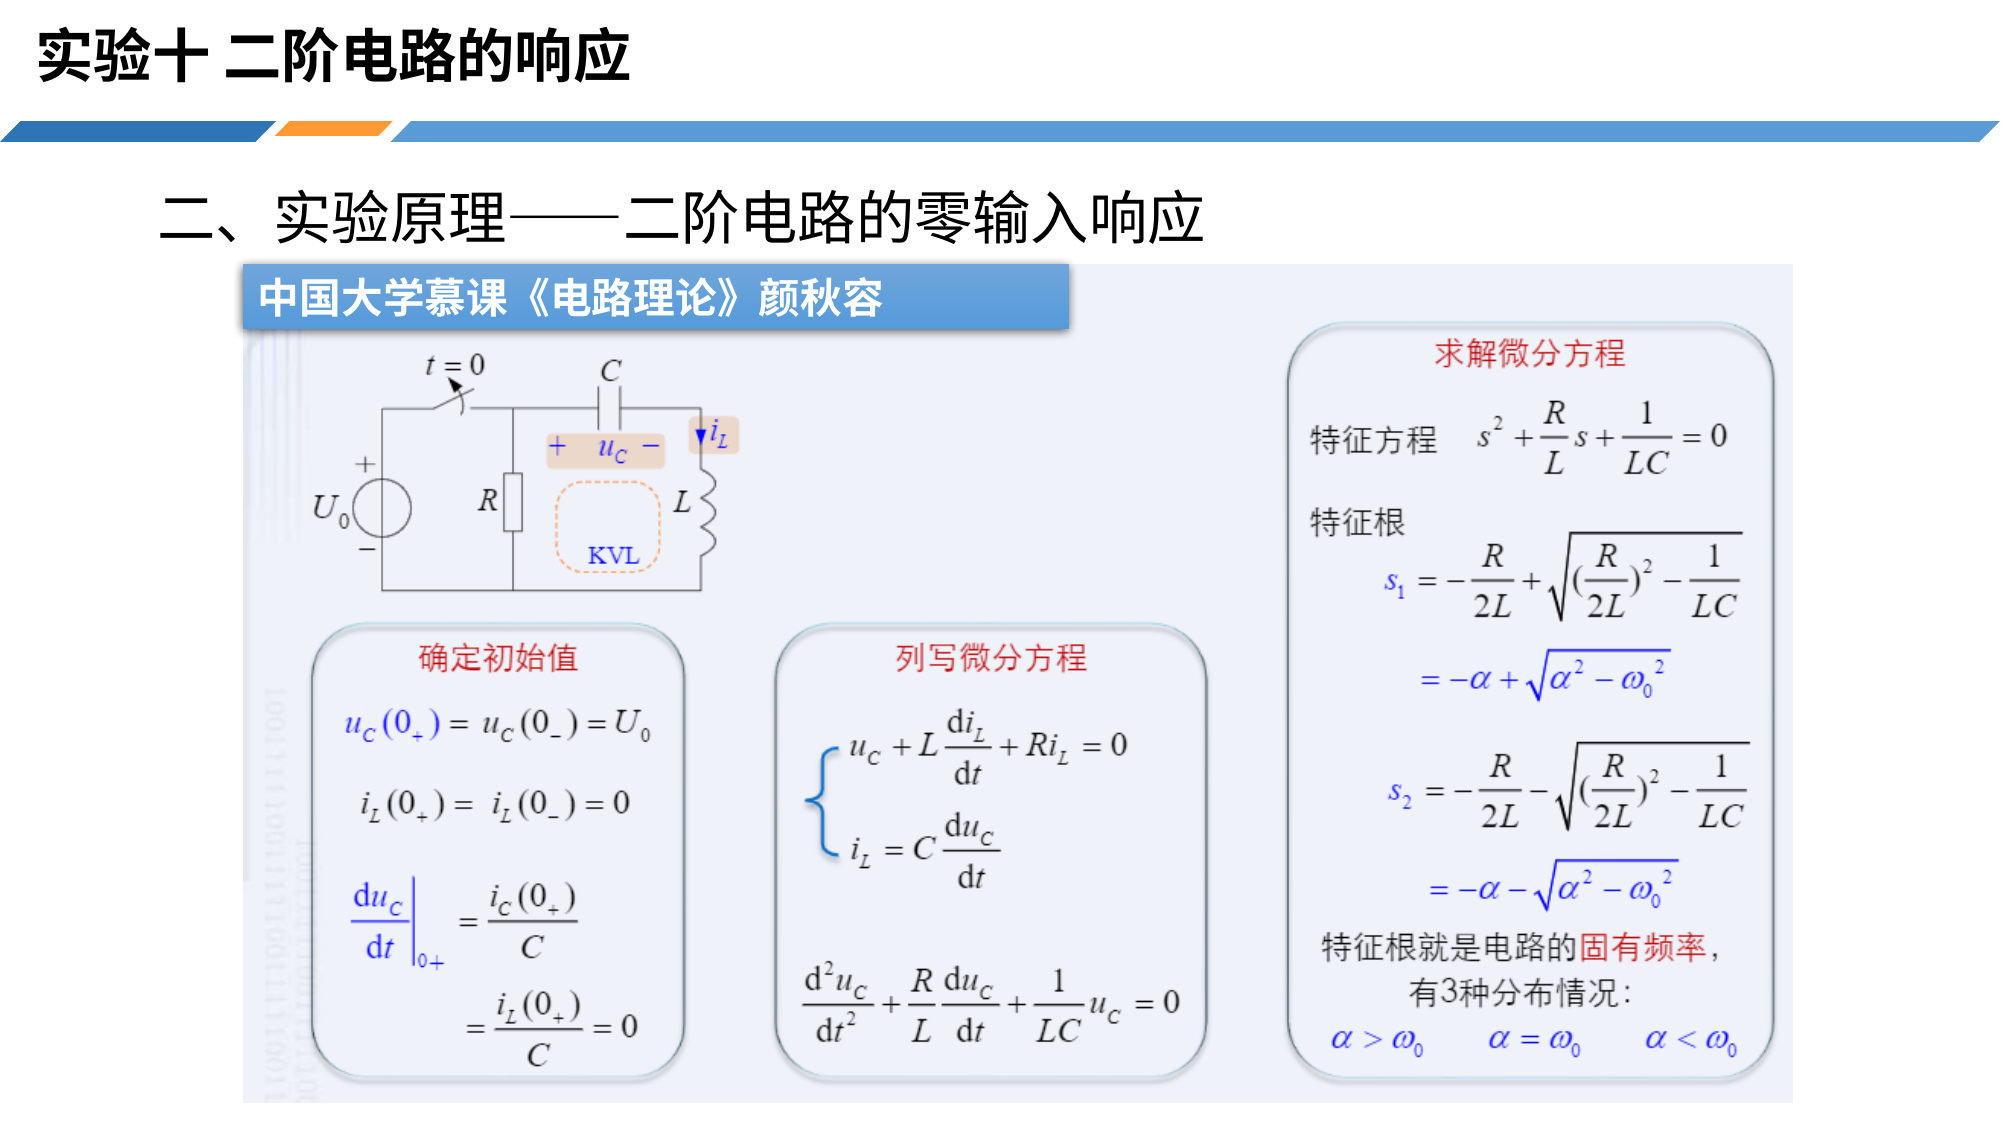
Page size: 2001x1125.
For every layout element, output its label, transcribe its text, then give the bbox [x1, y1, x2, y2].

title 实验十 二阶电路的响应 [20, 0, 1033, 119]
picture [243, 264, 1793, 1103]
text_box 二、实验原理——二阶电路的零输入响应 [142, 138, 1567, 259]
